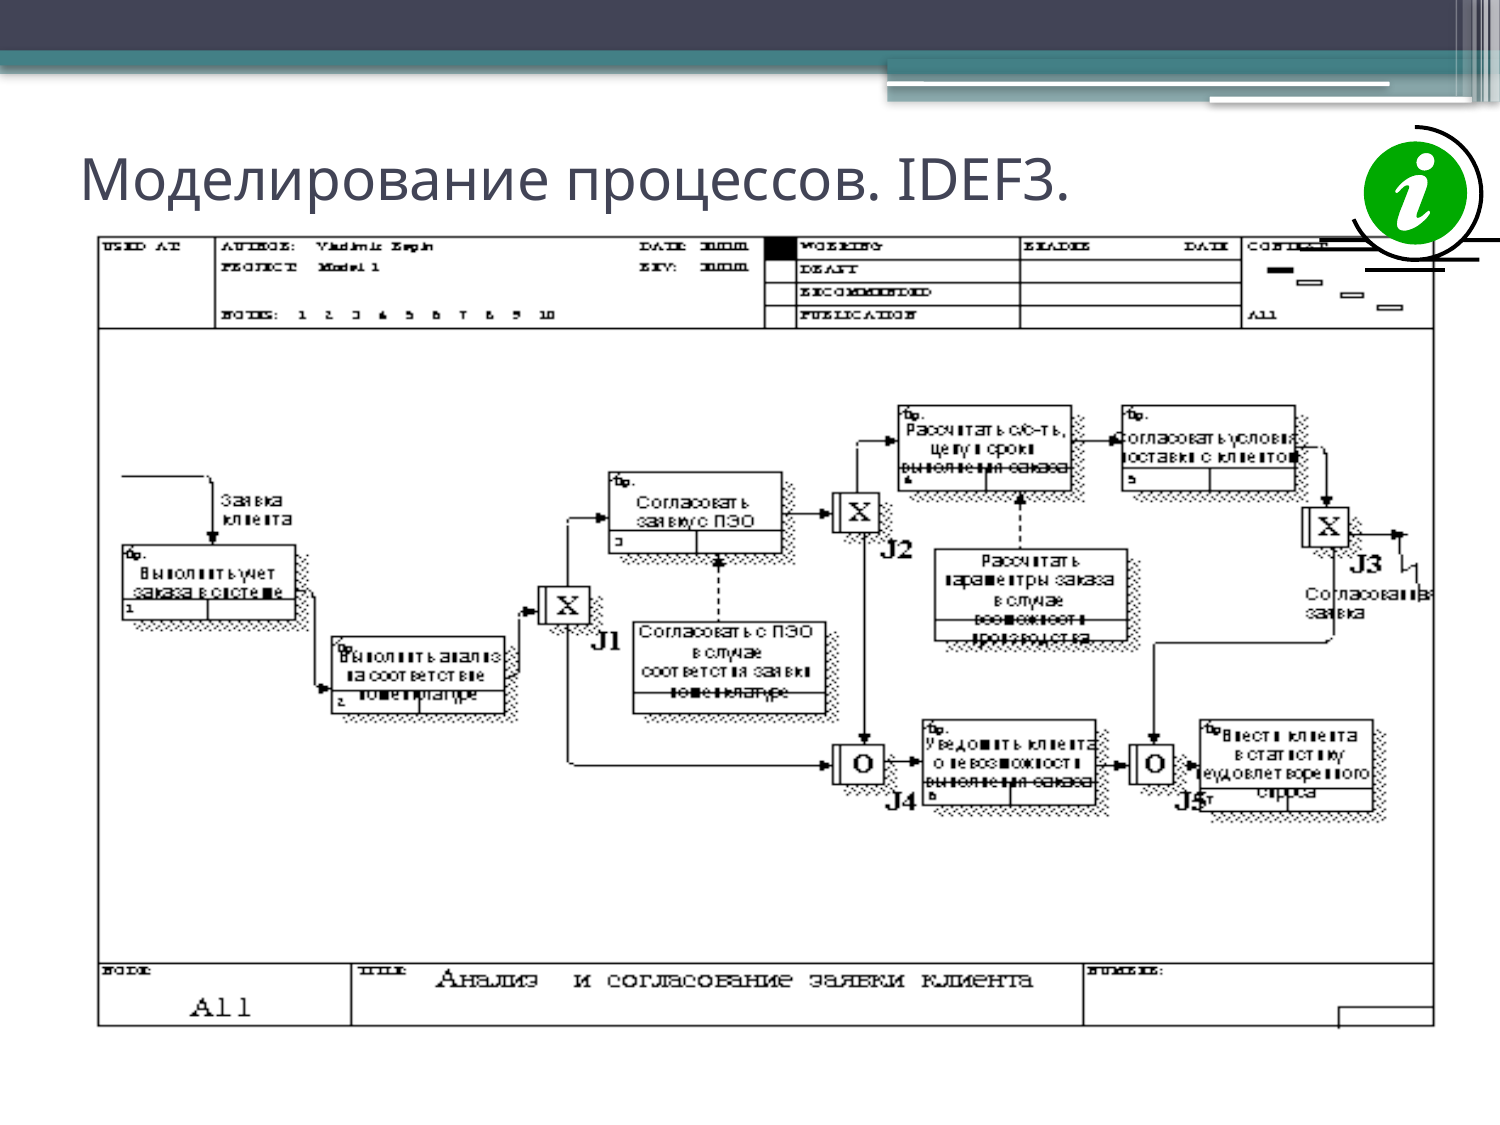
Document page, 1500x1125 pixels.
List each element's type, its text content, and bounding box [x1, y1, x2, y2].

title Моделирование процессов. IDEF3. [64, 90, 1415, 222]
picture [37, 124, 1500, 1094]
